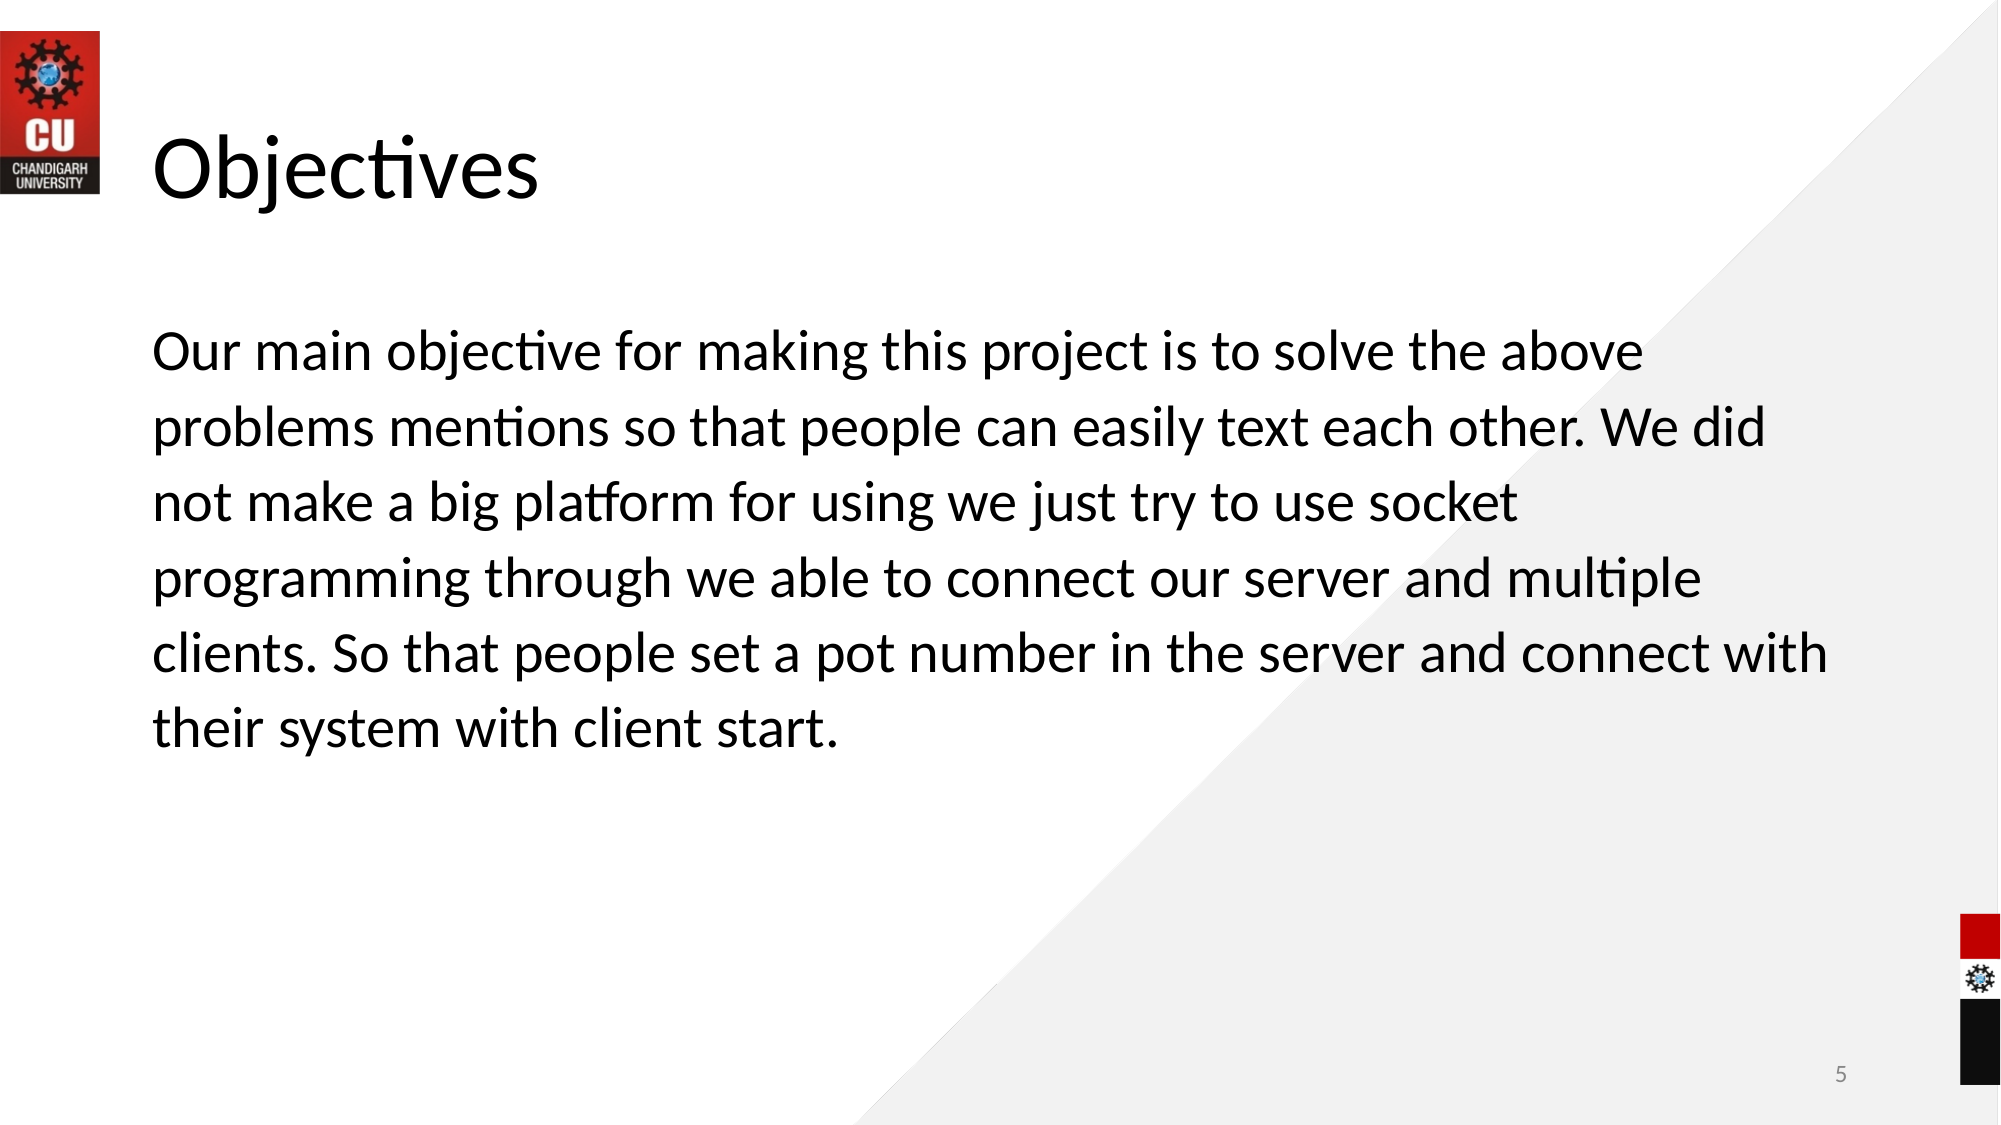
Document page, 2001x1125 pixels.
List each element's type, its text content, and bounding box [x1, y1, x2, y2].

picture [0, 0, 2001, 1125]
list Our main objective for making this project is to solve the above problems mentions so that people can easily text each other. We did not make a big platform for using we just try to use socket programming through we able to connect our server and multiple clients. So that people set a pot number in the server and connect with their system with client start. [137, 299, 1863, 1014]
slide_number ‹#› [1412, 1042, 1863, 1103]
title Objectives [137, 59, 1863, 278]
